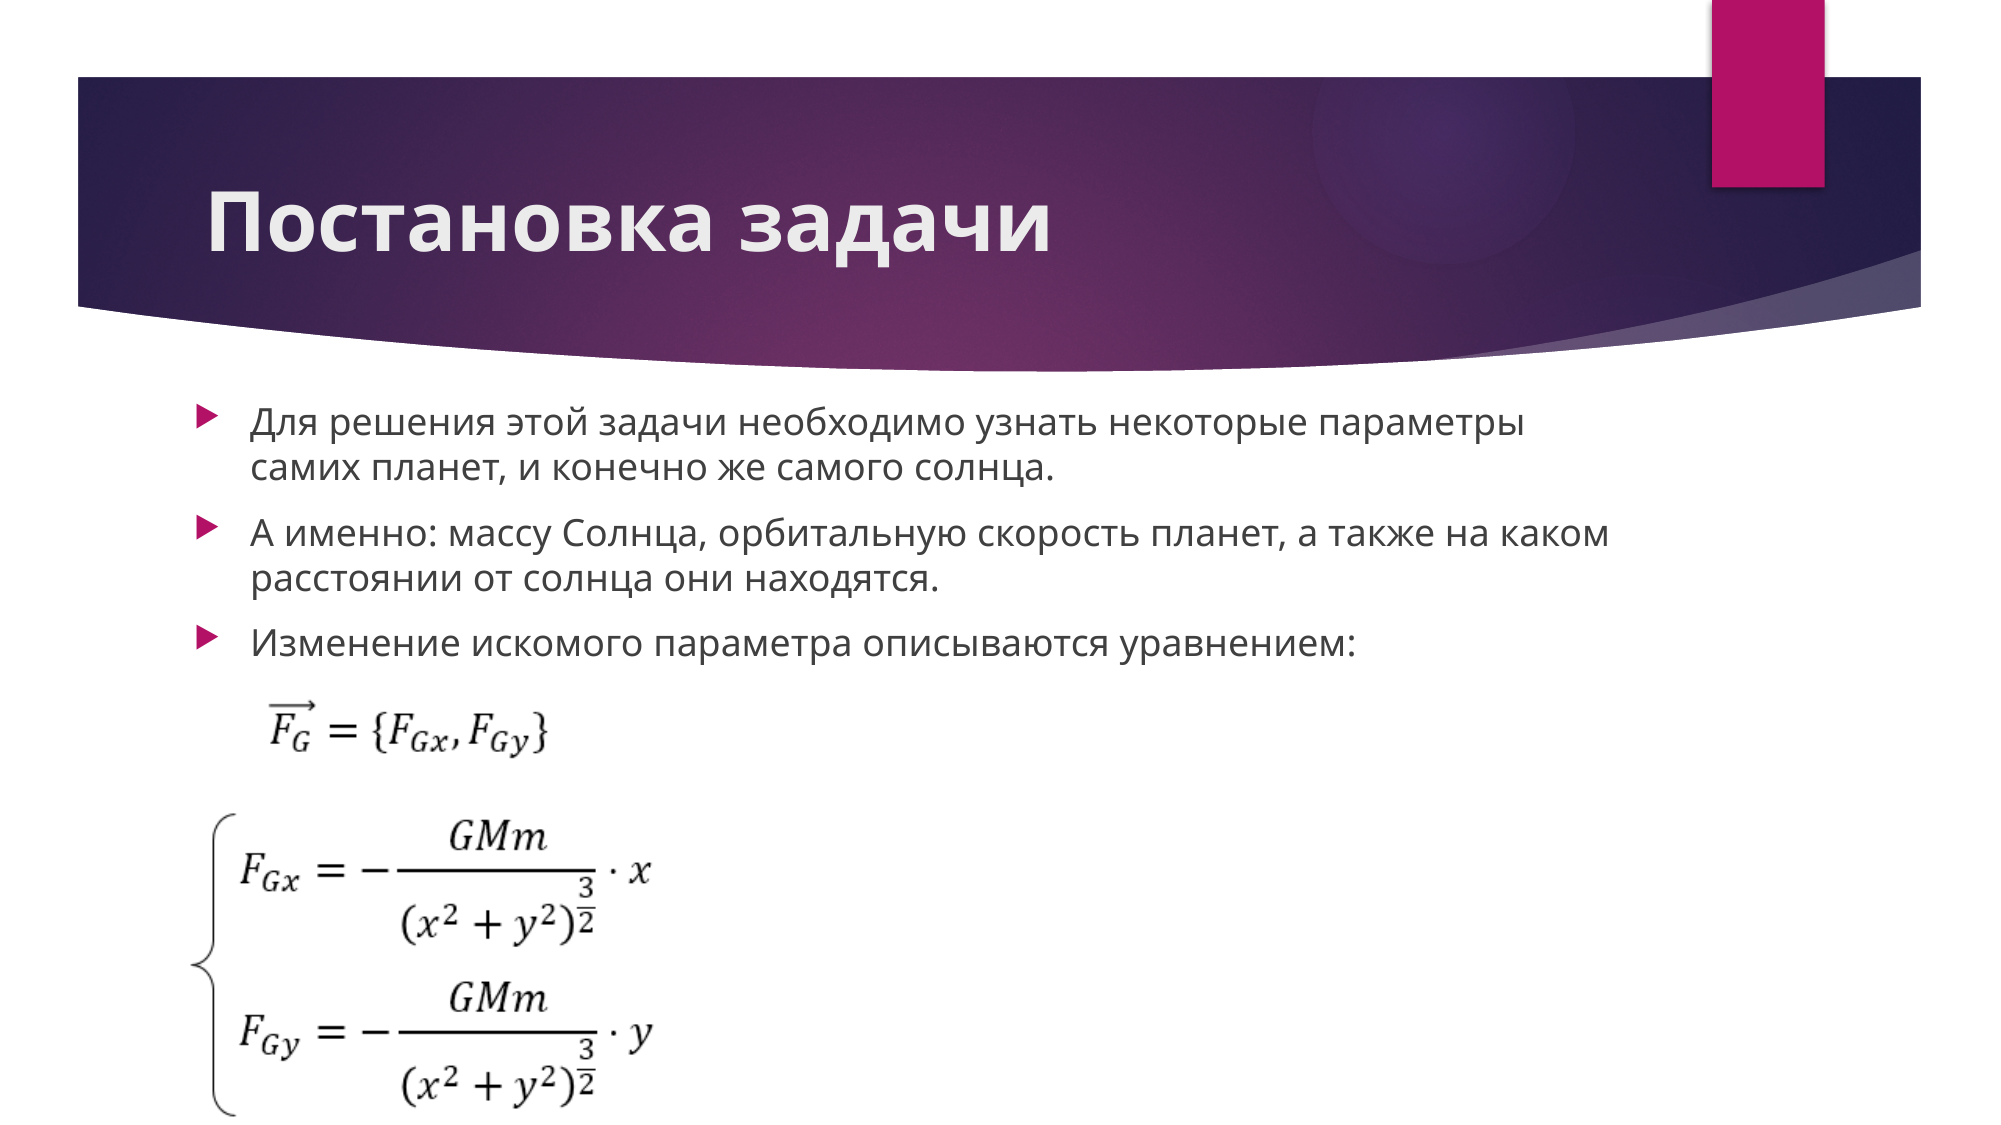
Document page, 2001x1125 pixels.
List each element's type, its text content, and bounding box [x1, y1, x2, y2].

list Для решения этой задачи необходимо узнать некоторые параметры самих планет, и конечно же самого солнца. А именно: массу Солнца, орбитальную скорость планет, а также на каком расстоянии от солнца они находятся. Изменение искомого параметра описываются уравнением: [178, 390, 1627, 1053]
picture [154, 679, 696, 1125]
title Постановка задачи [189, 159, 1627, 276]
